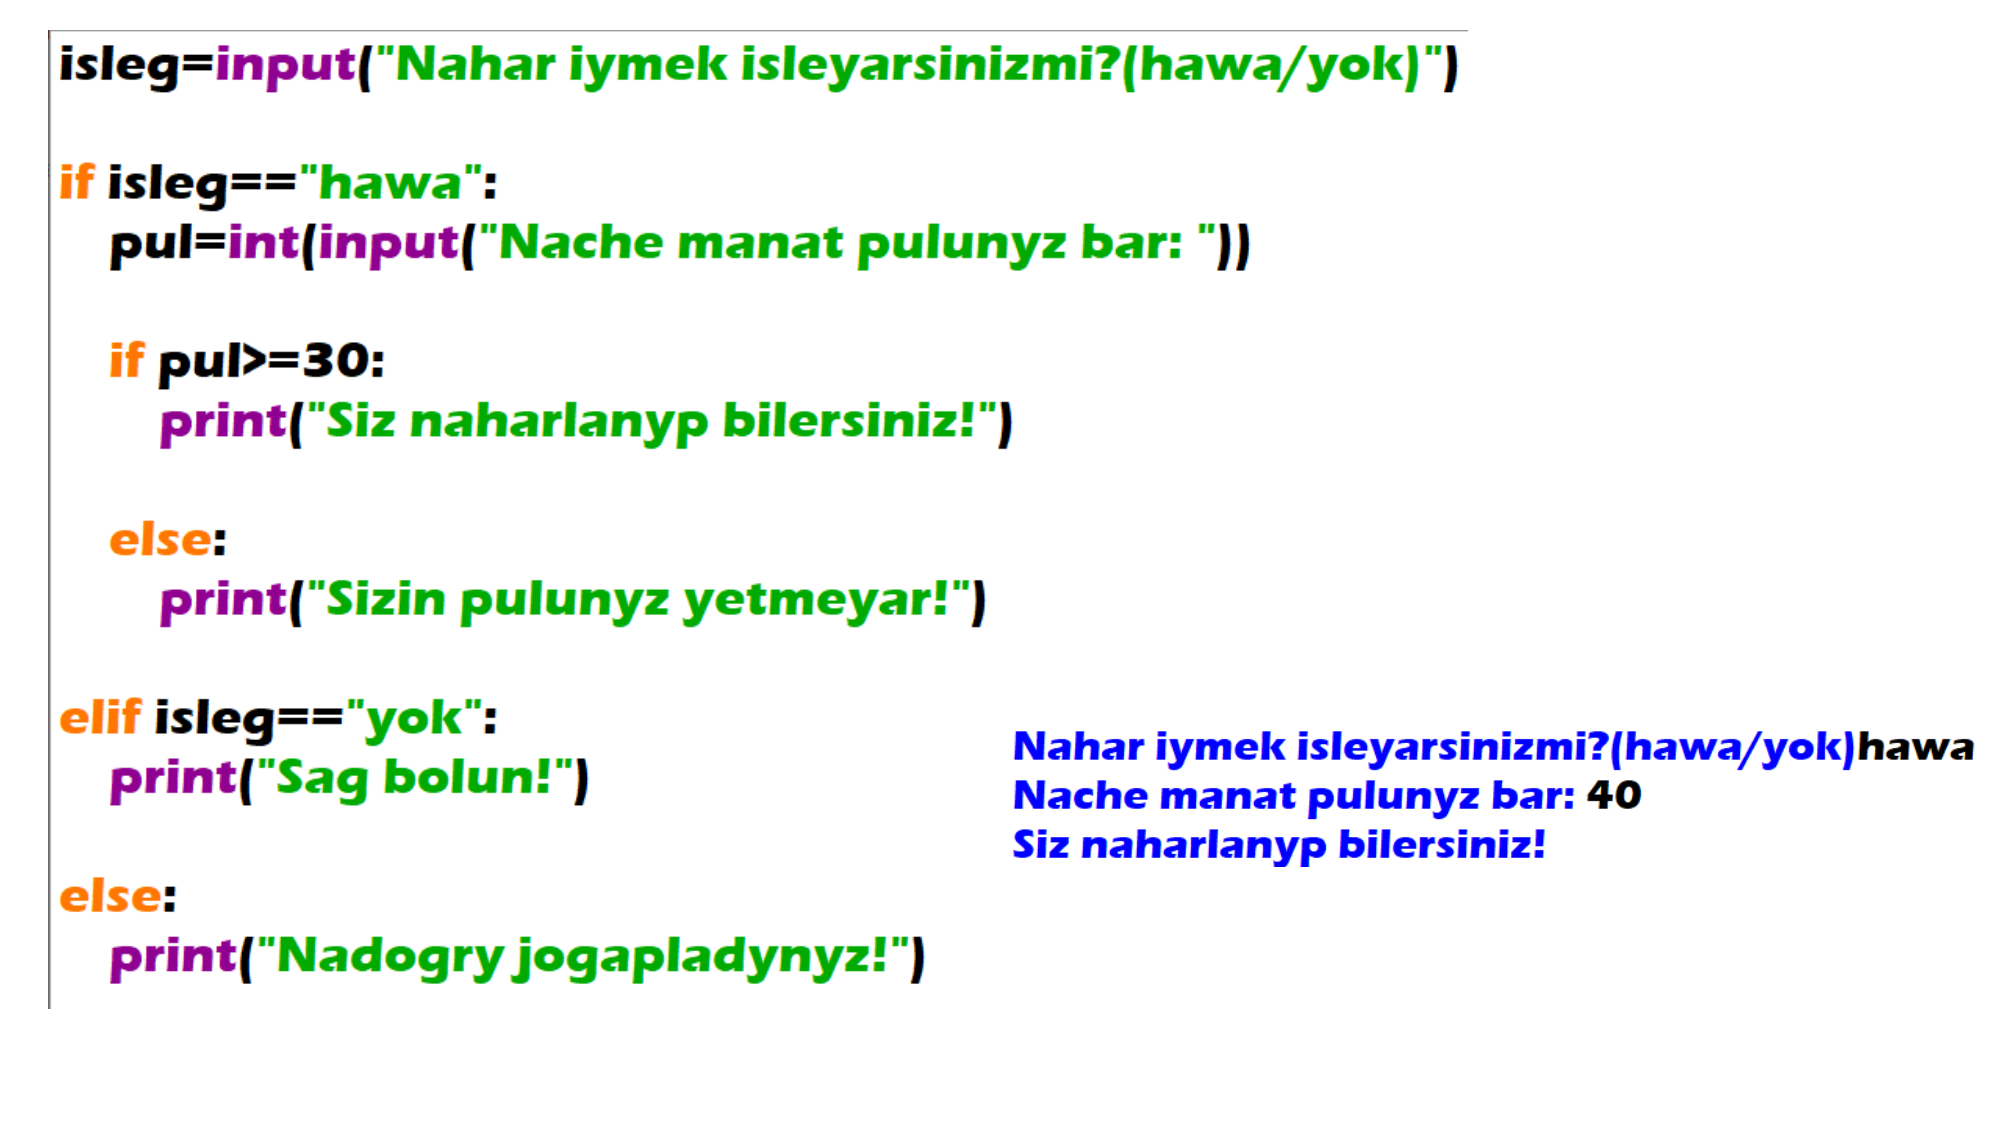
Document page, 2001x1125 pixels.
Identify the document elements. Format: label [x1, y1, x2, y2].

picture [48, 30, 2000, 1009]
